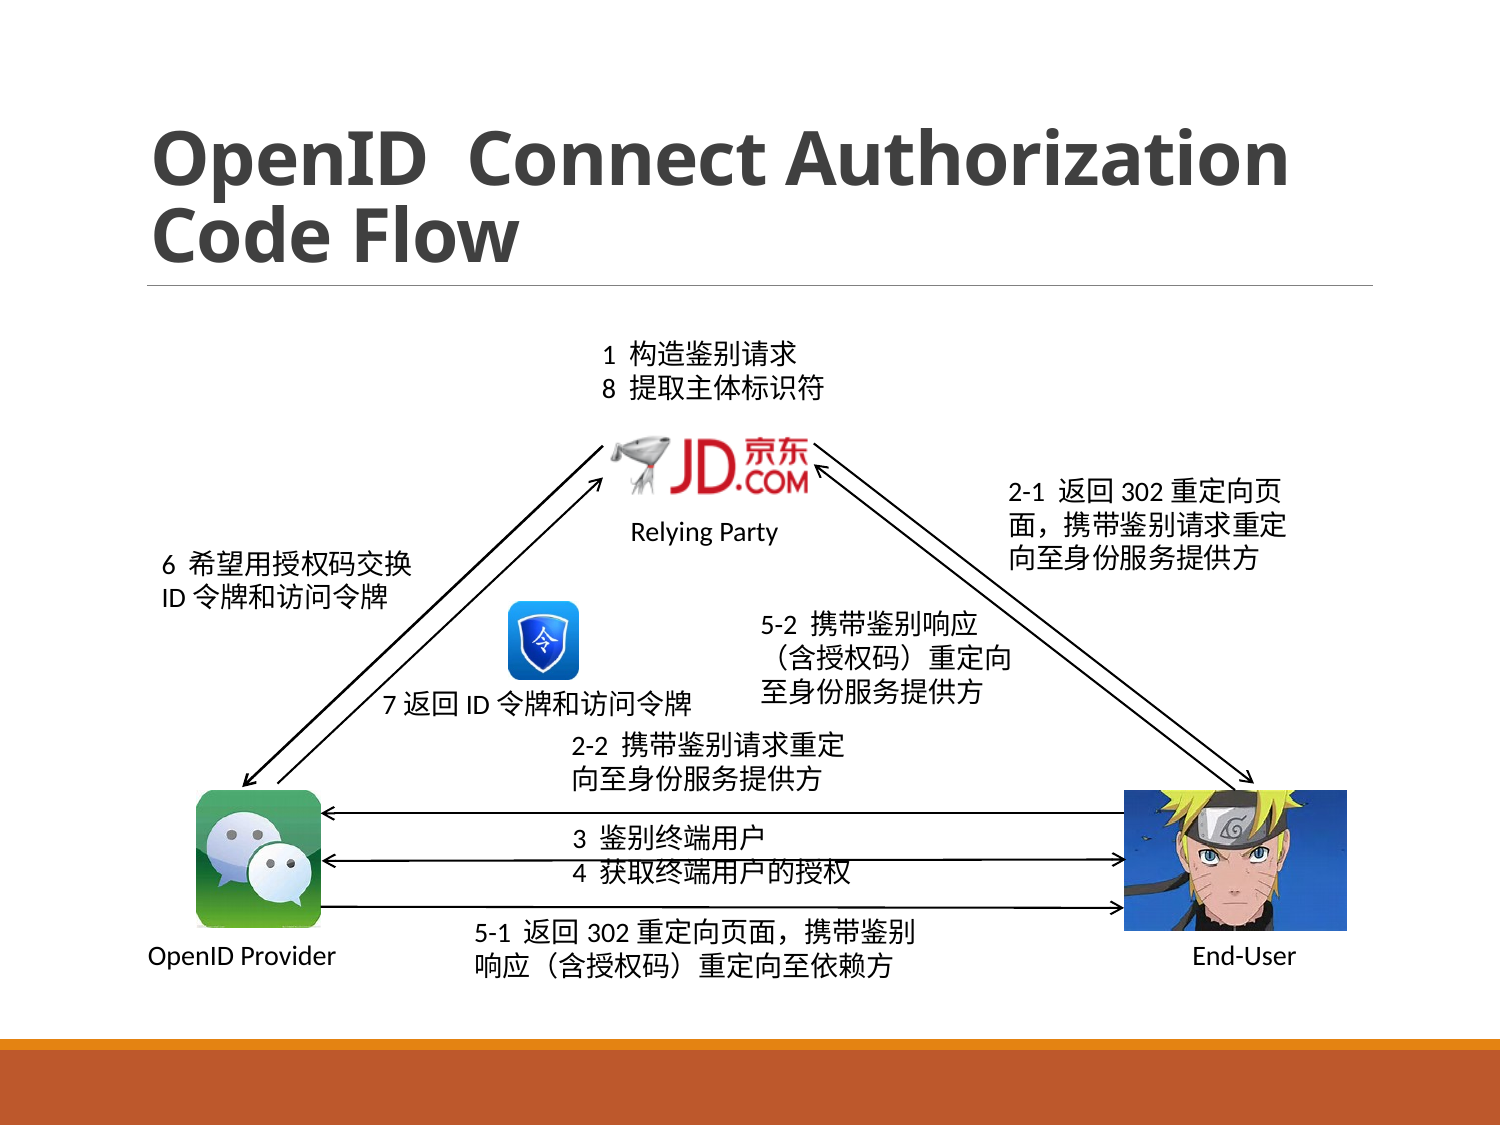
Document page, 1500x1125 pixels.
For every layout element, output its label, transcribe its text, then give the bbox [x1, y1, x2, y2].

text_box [132, 328, 1370, 1006]
title OpenID Connect Authorization Code Flow [135, 47, 1438, 285]
